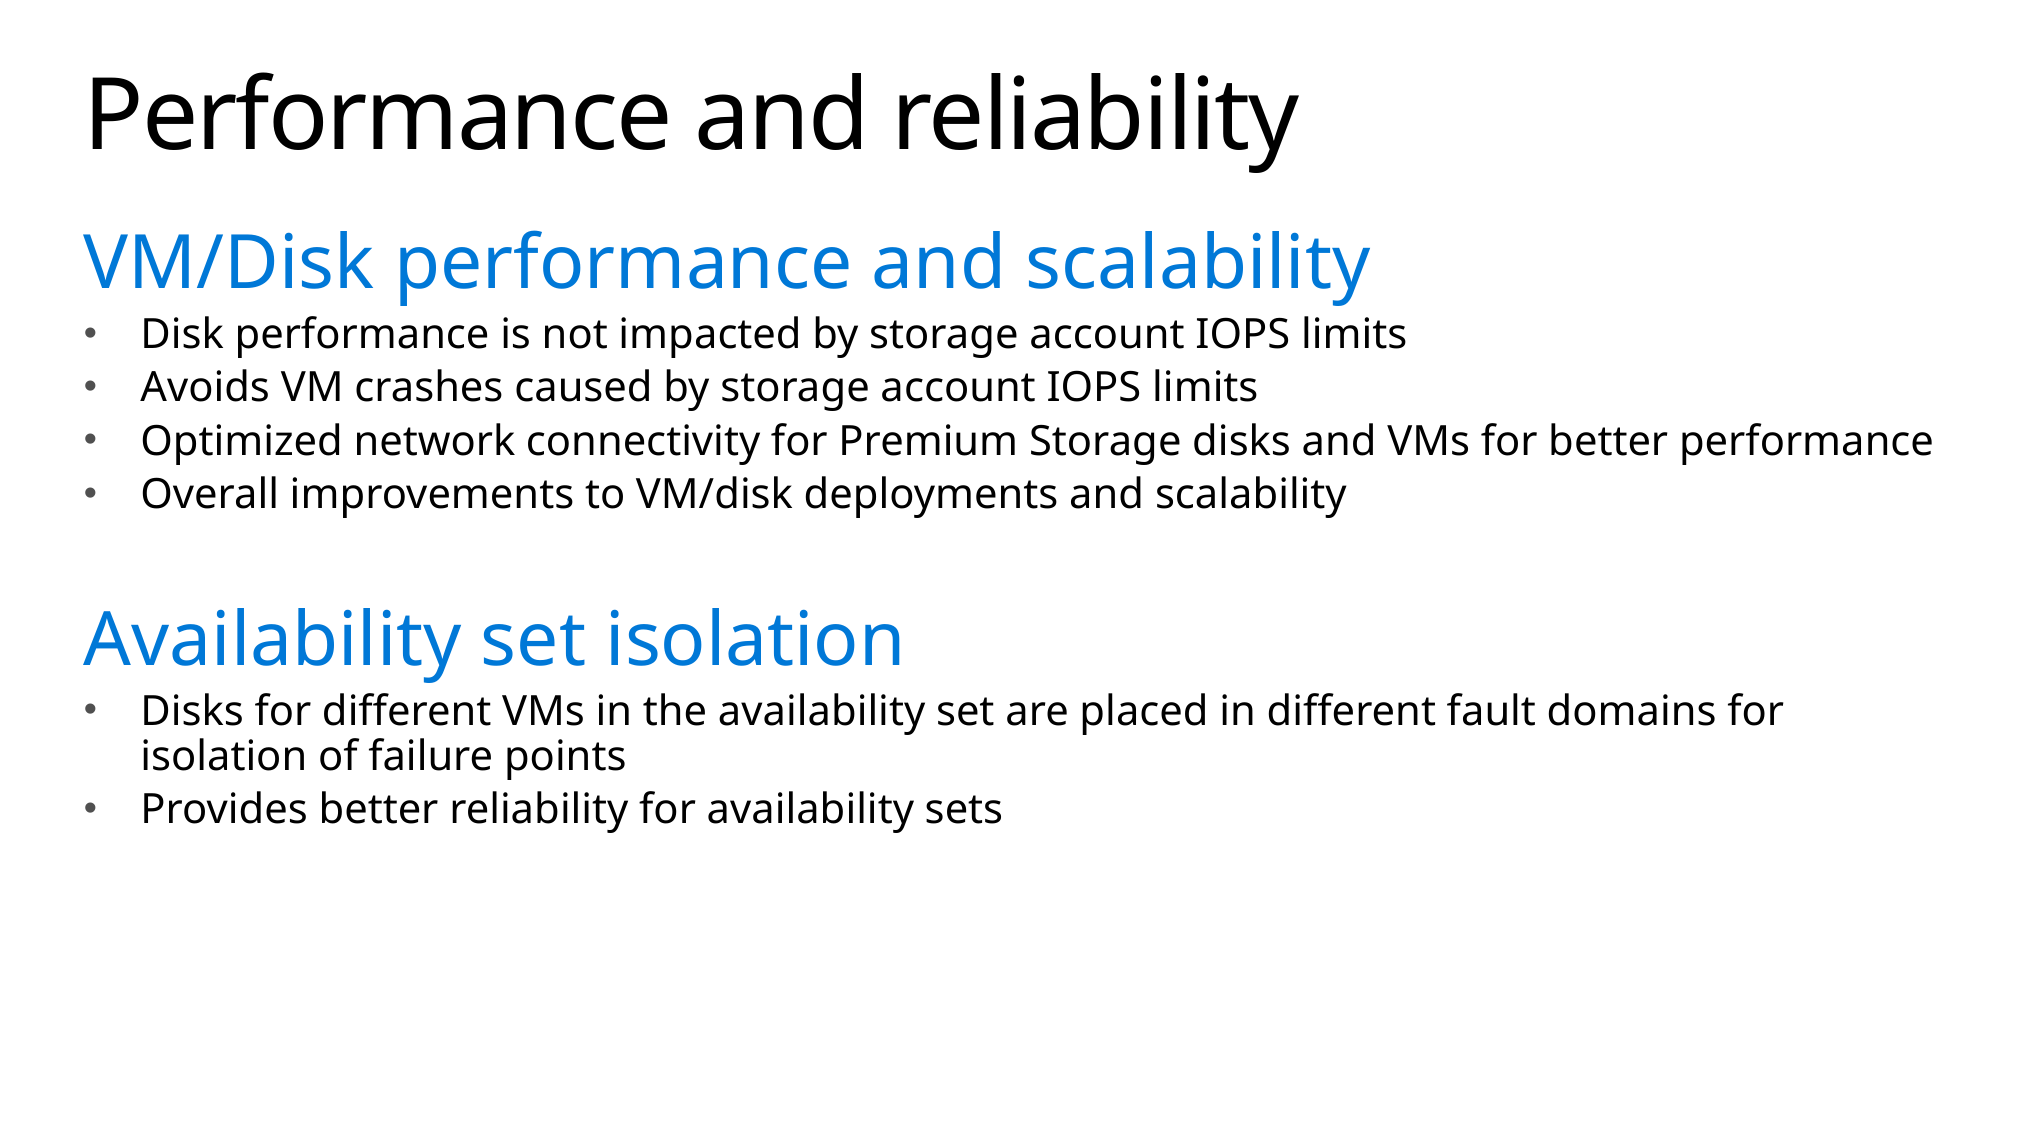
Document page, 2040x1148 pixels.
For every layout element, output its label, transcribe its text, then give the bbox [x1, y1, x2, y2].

list VM/Disk performance and scalability Disk performance is not impacted by storage account IOPS limits Avoids VM crashes caused by storage account IOPS limits Optimized network connectivity for Premium Storage disks and VMs for better performance Overall improvements to VM/disk deployments and scalability Availability set isolation Disks for different VMs in the availability set are placed in different fault domains for isolation of failure points Provides better reliability for availability sets [60, 199, 1980, 869]
title Performance and reliability [60, 48, 1980, 199]
